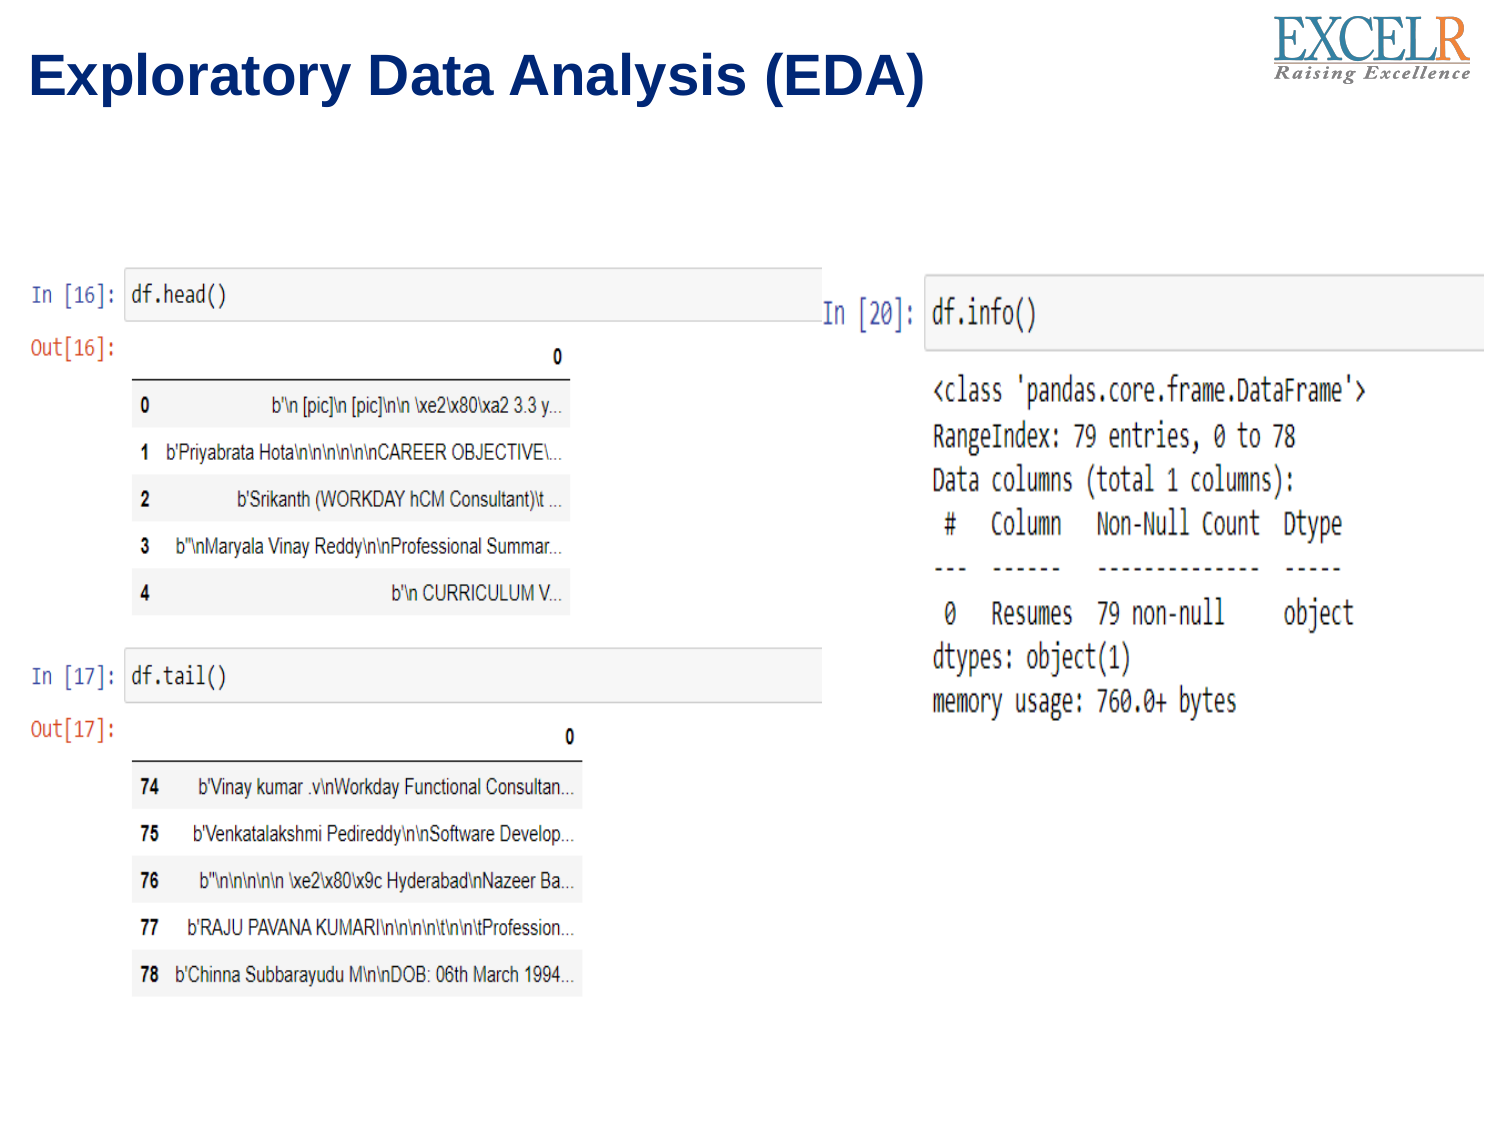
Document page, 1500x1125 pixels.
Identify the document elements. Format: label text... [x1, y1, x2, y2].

picture [1274, 16, 1470, 85]
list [0, 256, 823, 1013]
text_box Exploratory Data Analysis (EDA) [28, 37, 1423, 179]
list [823, 256, 1484, 746]
